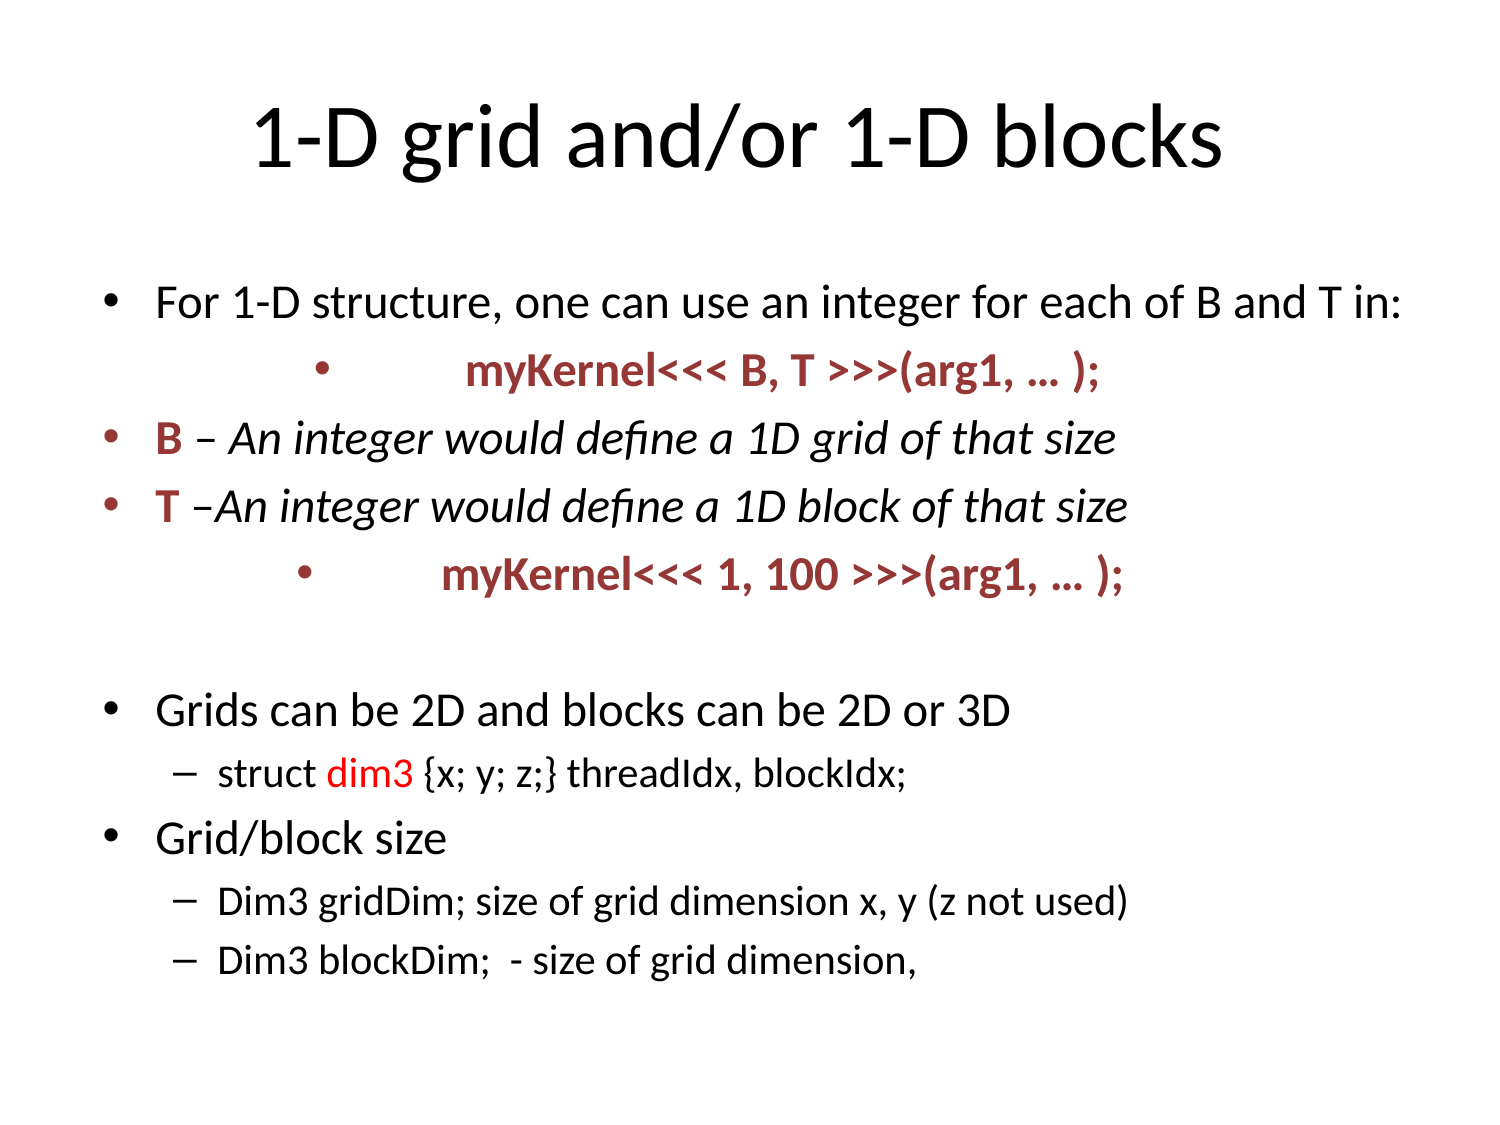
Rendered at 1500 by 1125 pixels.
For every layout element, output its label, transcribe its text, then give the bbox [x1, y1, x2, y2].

title 1-D grid and/or 1-D blocks [62, 37, 1413, 225]
list For 1-D structure, one can use an integer for each of B and T in: myKernel<<< B, T >>>(arg1, … ); B – An integer would define a 1D grid of that size T –An integer would define a 1D block of that size myKernel<<< 1, 100 >>>(arg1, … ); Grids can be 2D and blocks can be 2D or 3D struct dim3 {x; y; z;} threadIdx, blockIdx; Grid/block size Dim3 gridDim; size of grid dimension x, y (z not used) Dim3 blockDim; - size of grid dimension, [87, 262, 1425, 1013]
